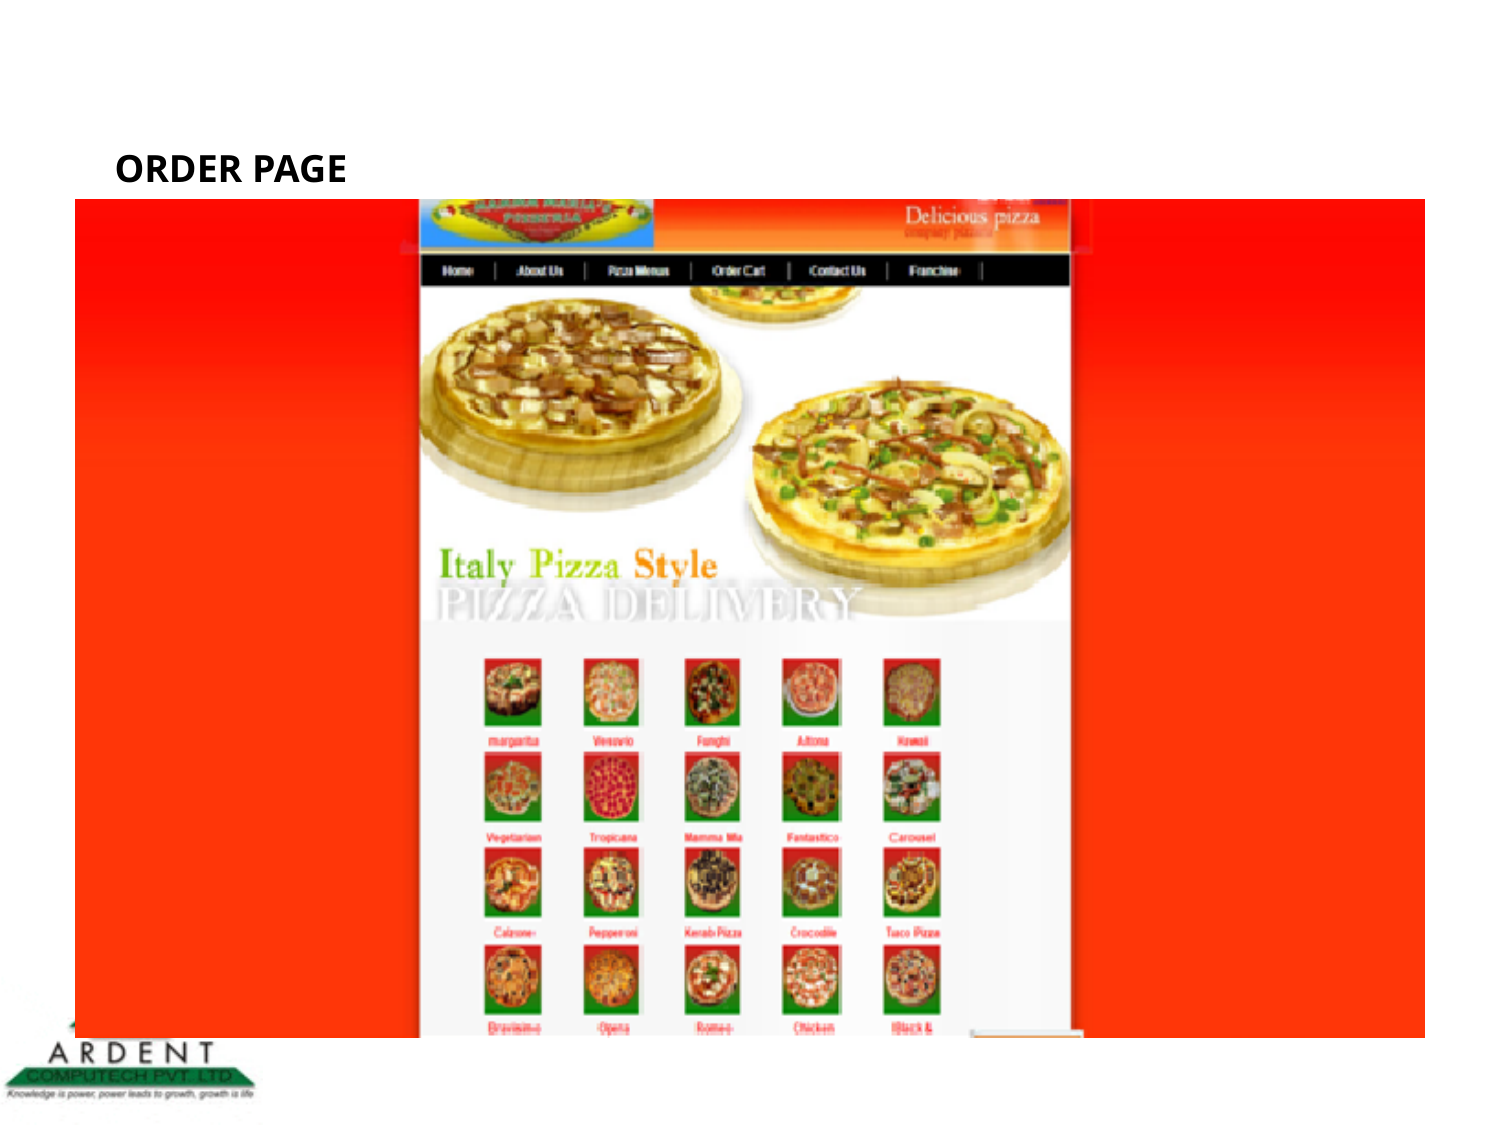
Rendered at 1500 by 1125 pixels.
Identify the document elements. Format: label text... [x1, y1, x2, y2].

text_box ORDER PAGE [99, 137, 475, 198]
picture [0, 199, 1426, 1125]
